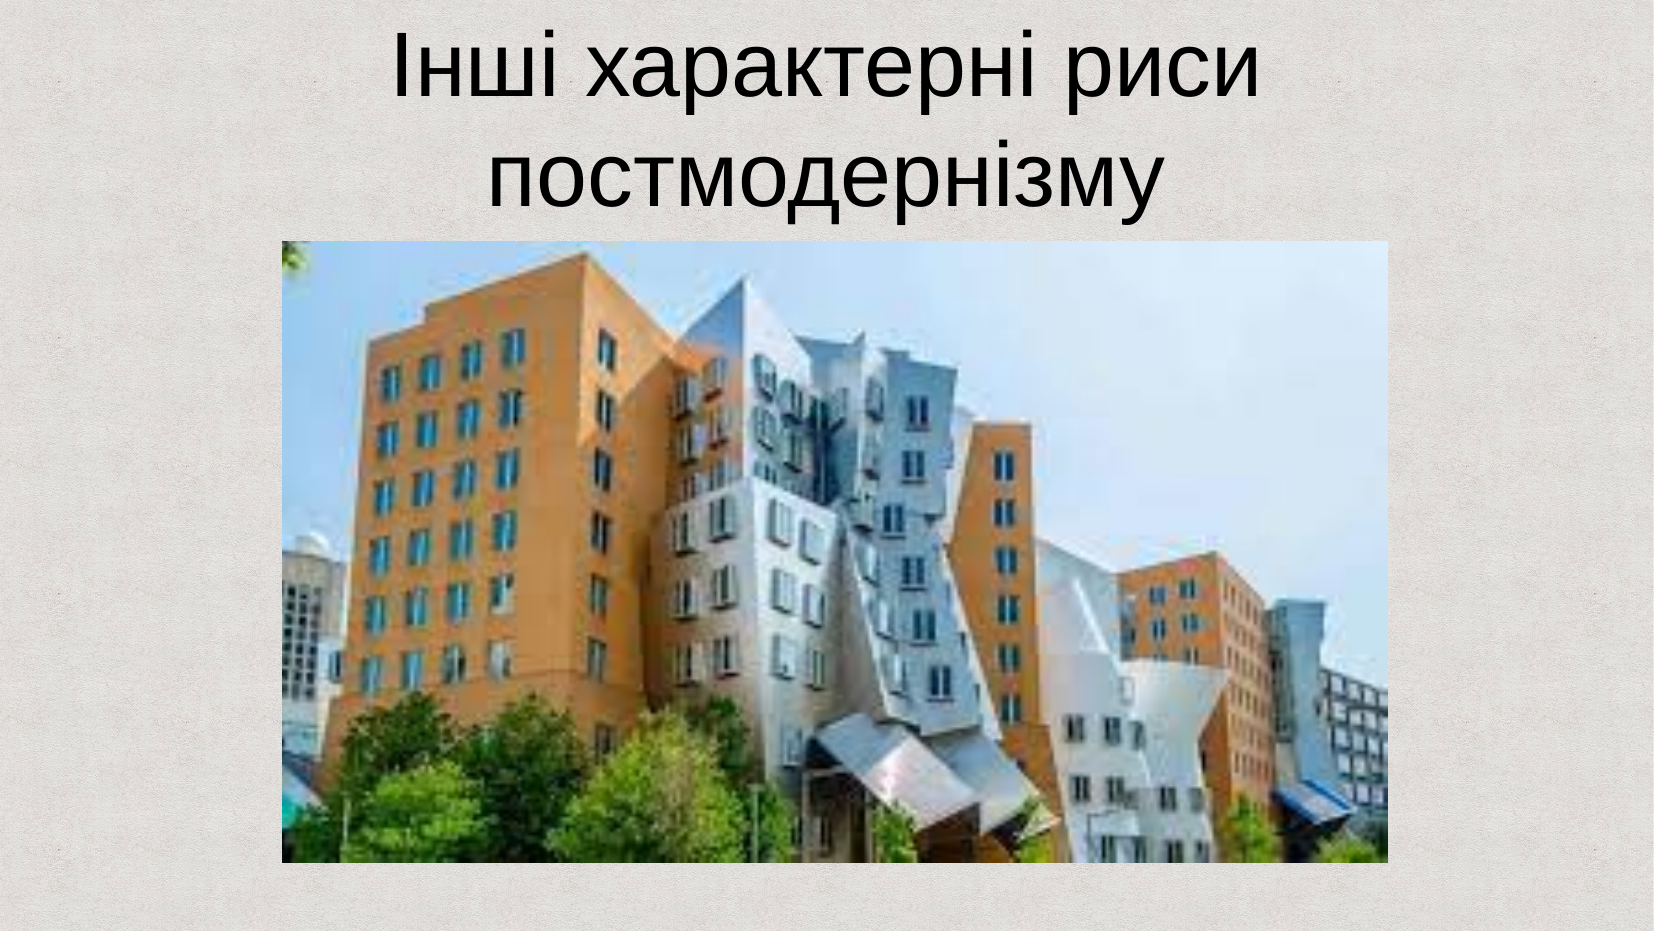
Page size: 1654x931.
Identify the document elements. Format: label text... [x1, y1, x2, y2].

title Інші характерні риси постмодернізму [82, 12, 1571, 218]
picture [0, 0, 1654, 931]
